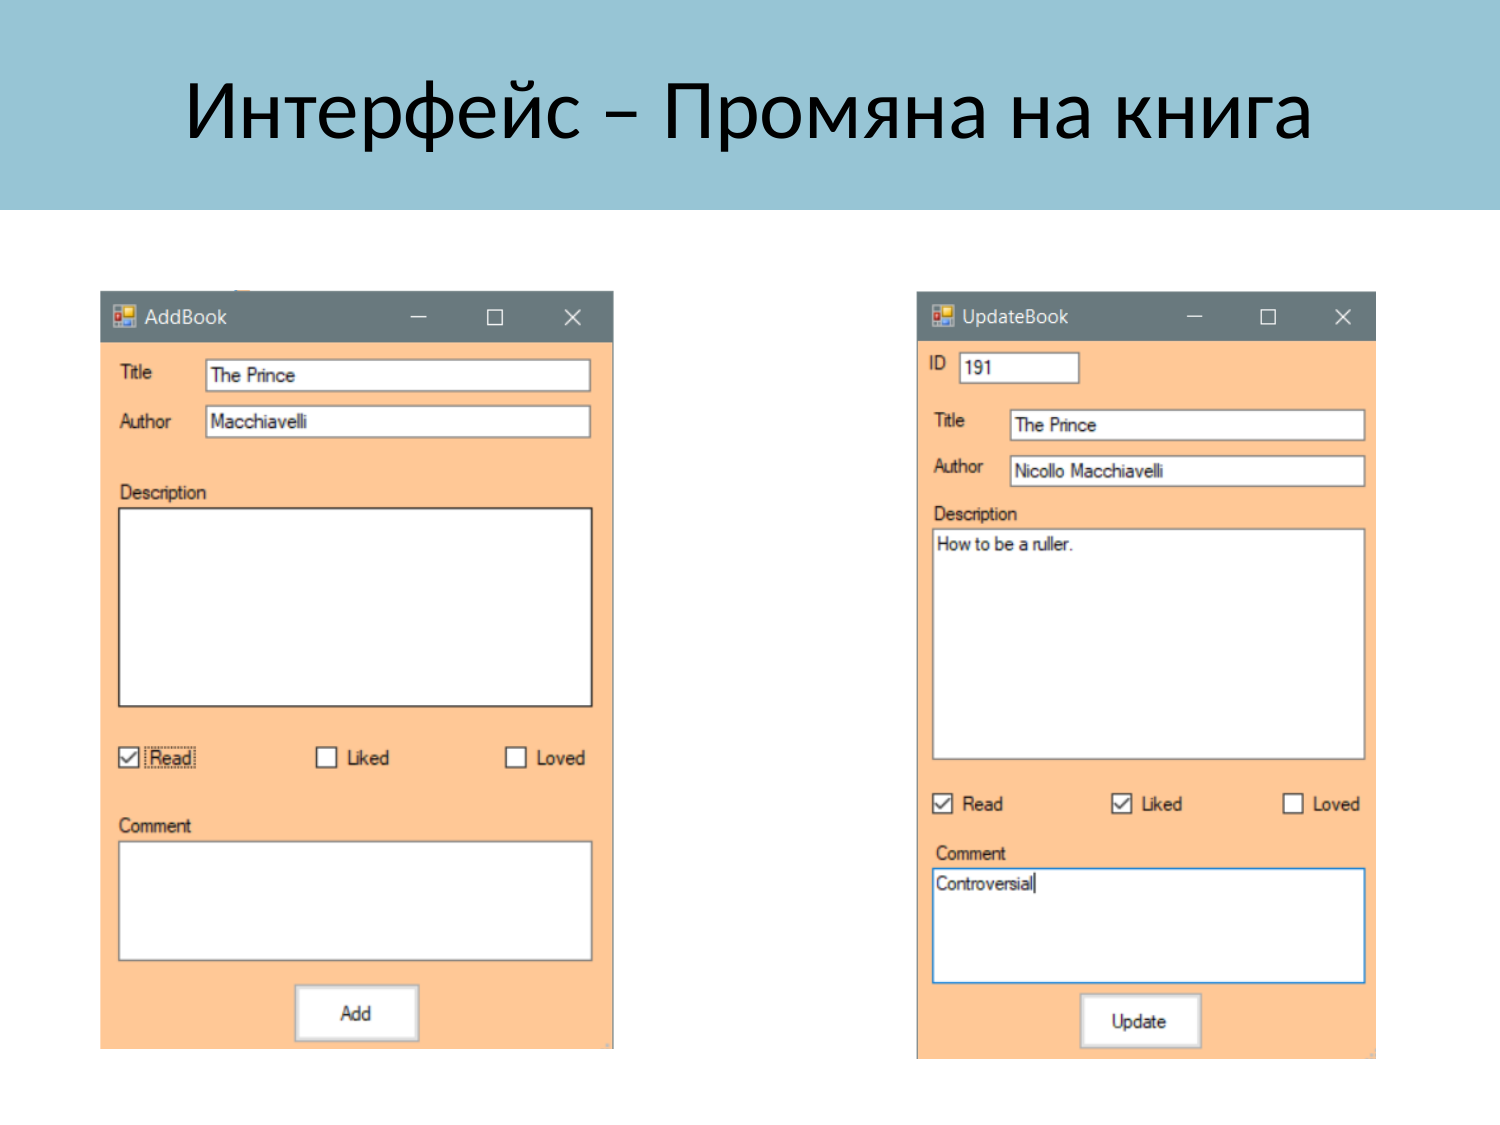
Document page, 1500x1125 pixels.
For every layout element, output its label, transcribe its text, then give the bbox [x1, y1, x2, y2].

text_box [0, 0, 1500, 210]
title Интерфейс – Промяна на книга [41, 45, 1459, 164]
picture [100, 290, 619, 1049]
picture [915, 290, 1377, 1059]
